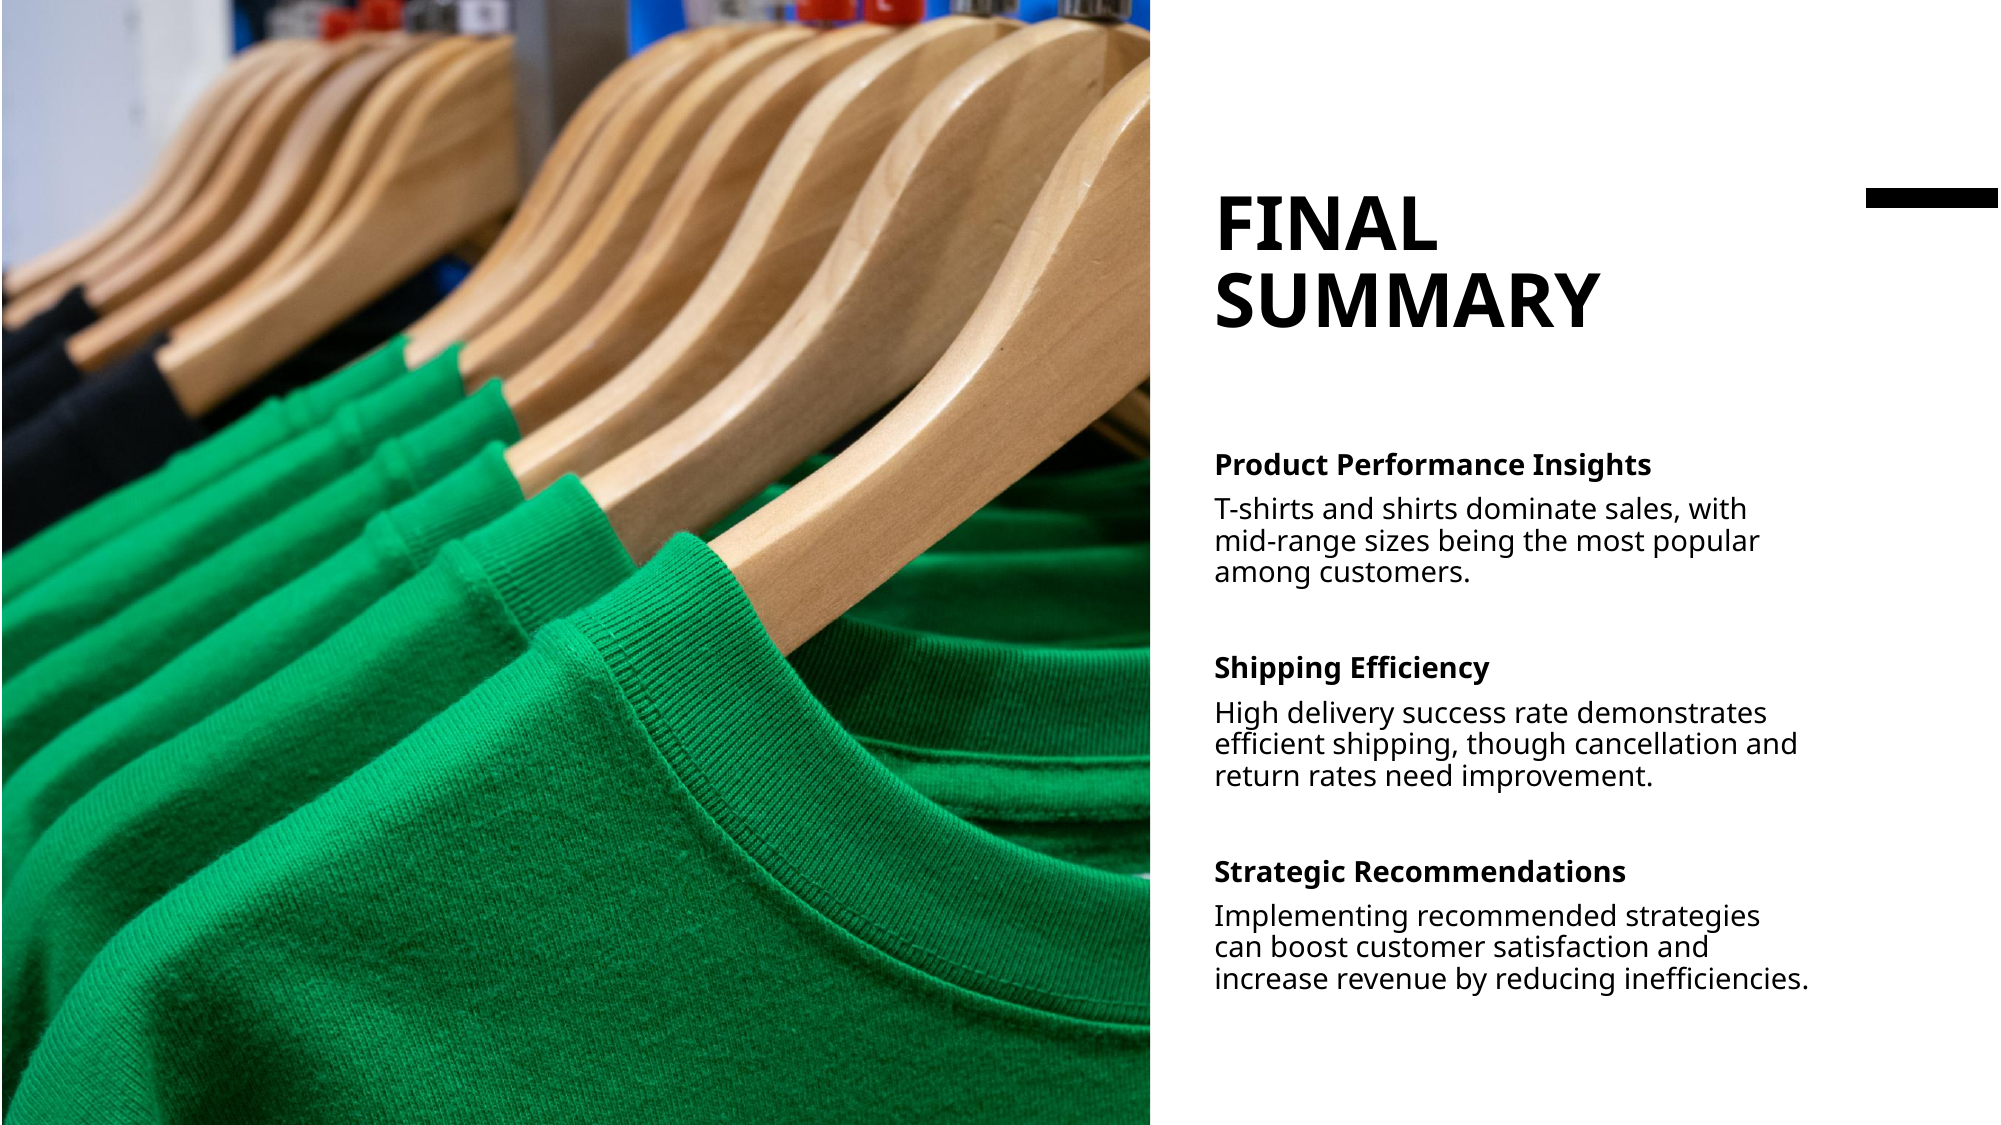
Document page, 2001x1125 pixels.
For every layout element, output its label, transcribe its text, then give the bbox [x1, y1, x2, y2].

list Product Performance Insights T-shirts and shirts dominate sales, with mid-range sizes being the most popular among customers. Shipping Efficiency High delivery success rate demonstrates efficient shipping, though cancellation and return rates need improvement. Strategic Recommendations Implementing recommended strategies can boost customer satisfaction and increase revenue by reducing inefficiencies. [1199, 443, 1825, 1032]
picture [1, 0, 1151, 1125]
title Final Summary [1199, 182, 1825, 428]
